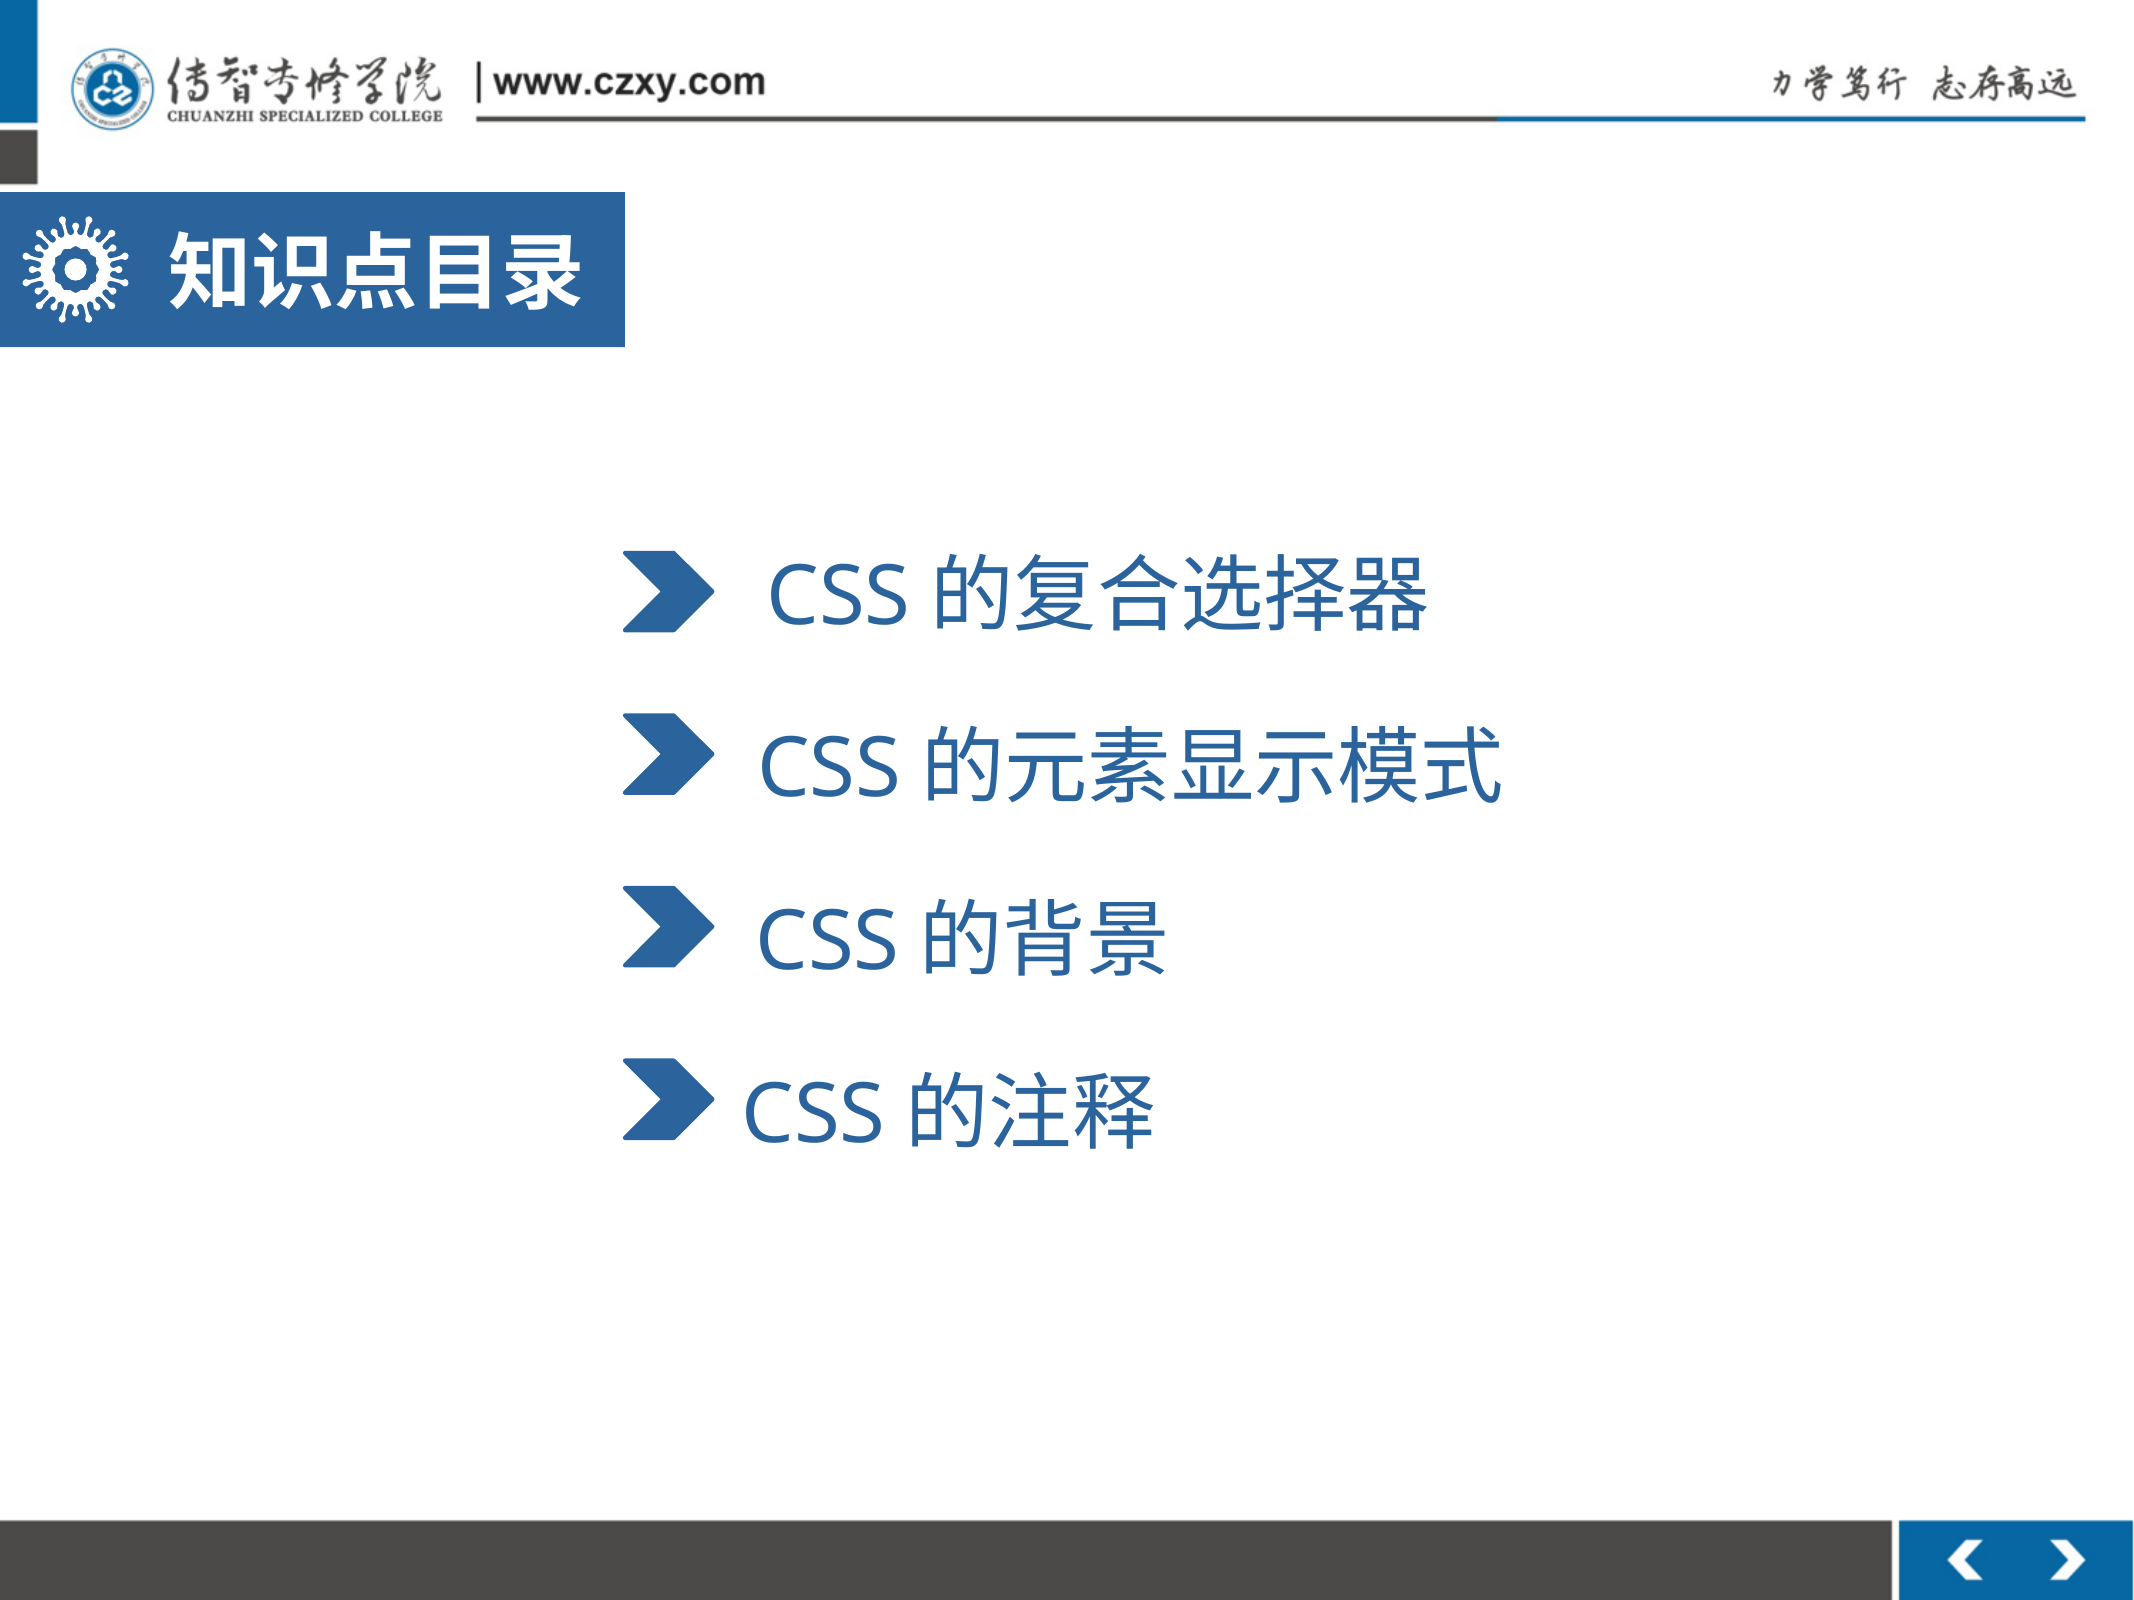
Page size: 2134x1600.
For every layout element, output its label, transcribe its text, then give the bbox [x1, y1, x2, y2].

text_box CSS的背景 [747, 877, 1178, 995]
text_box CSS的元素显示模式 [749, 705, 1513, 822]
picture [0, 0, 2134, 1600]
text_box [624, 552, 713, 631]
text_box [624, 1060, 713, 1138]
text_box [0, 191, 626, 348]
text_box CSS的注释 [733, 1050, 1164, 1168]
text_box [624, 887, 713, 966]
text_box CSS的复合选择器 [758, 532, 1439, 650]
text_box [624, 715, 713, 793]
